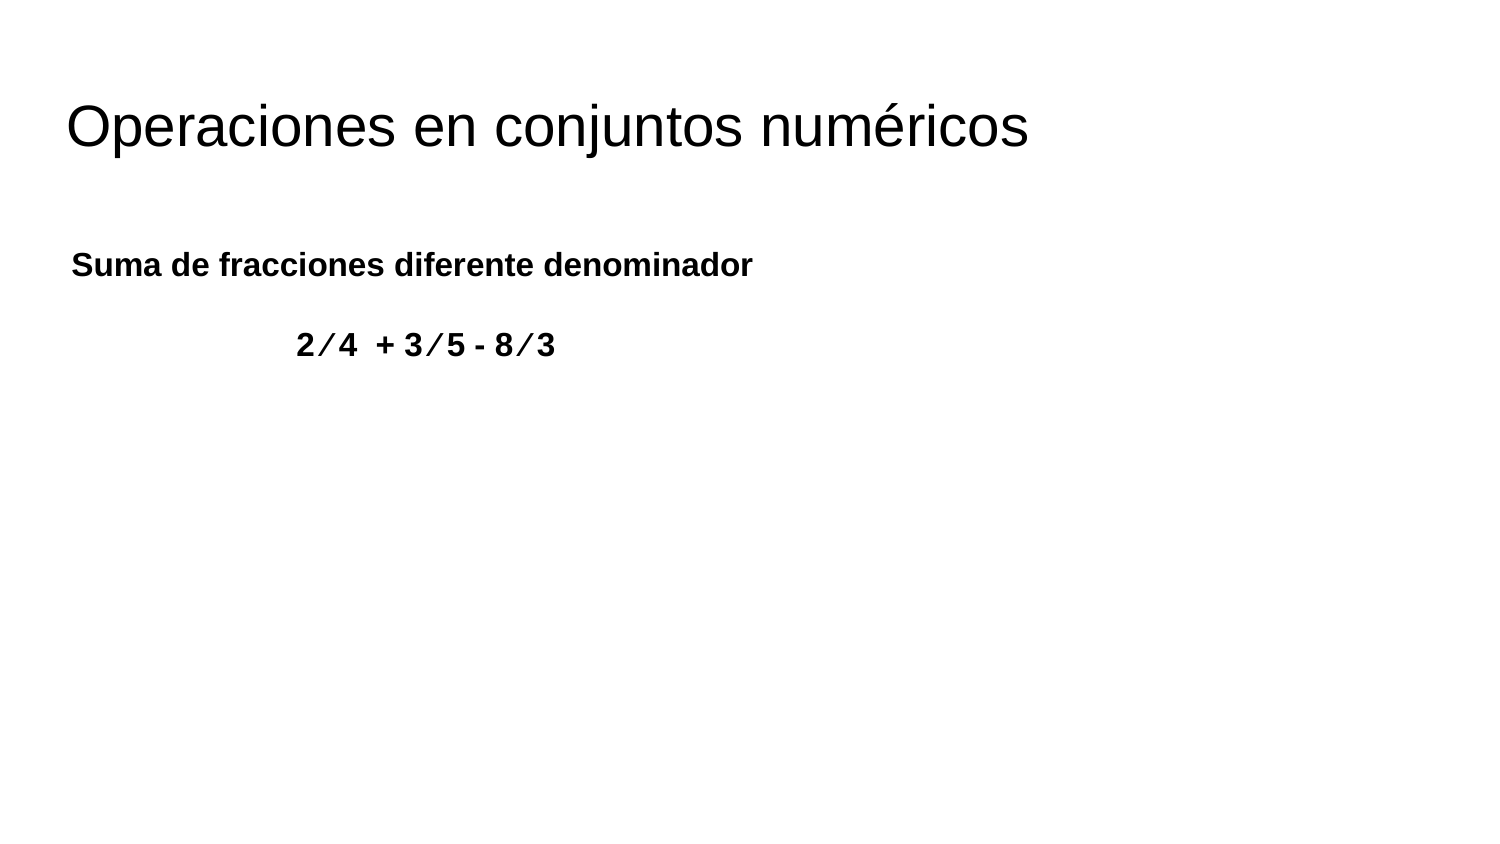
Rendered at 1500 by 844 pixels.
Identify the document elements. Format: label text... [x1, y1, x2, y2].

title Operaciones en conjuntos numéricos [51, 72, 1449, 167]
text_box Suma de fracciones diferente denominador 2 ⁄ 4 + 3 ⁄ 5 - 8 ⁄ 3 [56, 187, 1444, 835]
